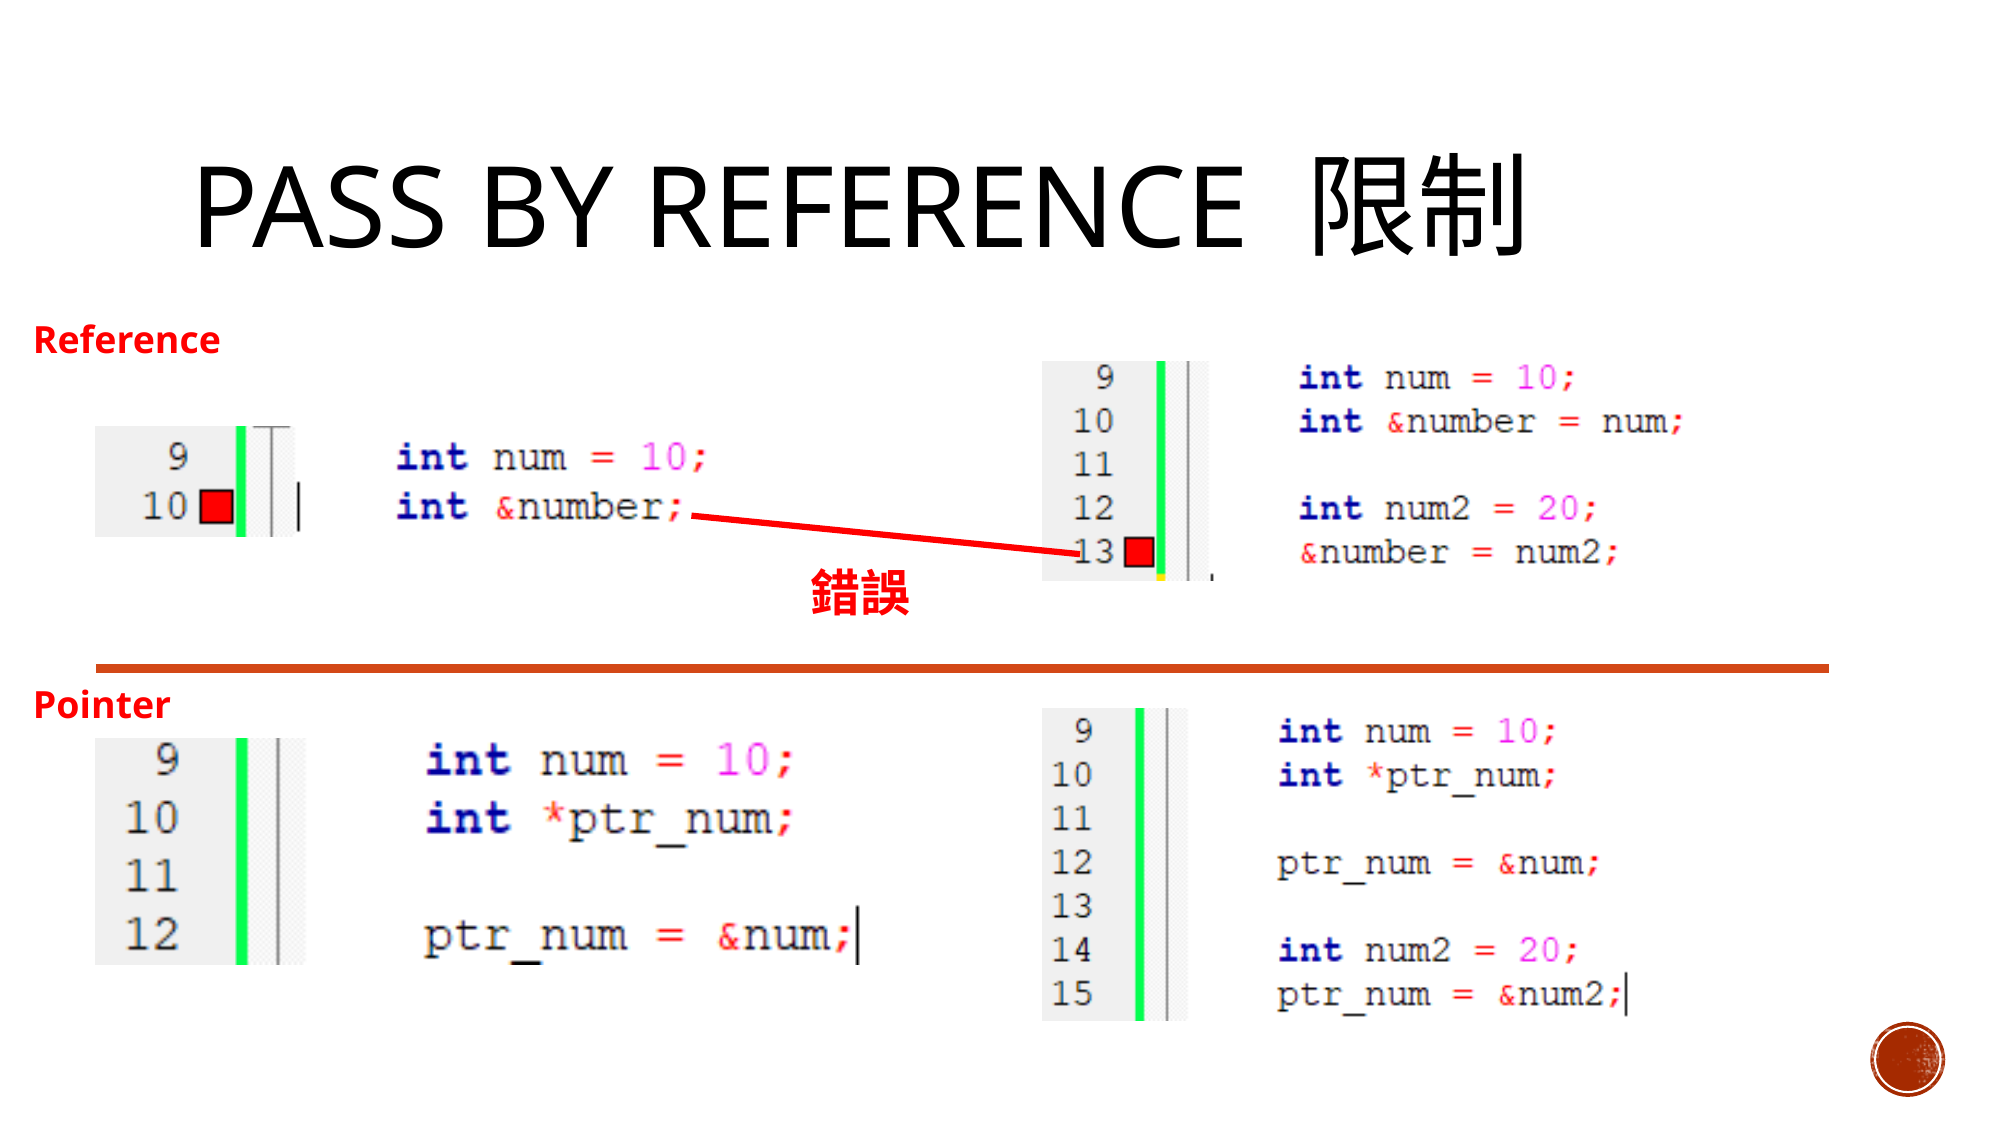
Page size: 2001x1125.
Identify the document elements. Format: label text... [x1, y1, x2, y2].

picture [95, 738, 941, 965]
picture [1042, 708, 1678, 1021]
text_box Reference [18, 308, 266, 369]
picture [95, 426, 765, 537]
text_box Pointer [18, 673, 266, 733]
text_box 錯誤 [795, 554, 952, 629]
picture [1042, 361, 1770, 581]
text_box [693, 518, 1078, 552]
title Pass by Reference 限制 [175, 79, 1826, 344]
